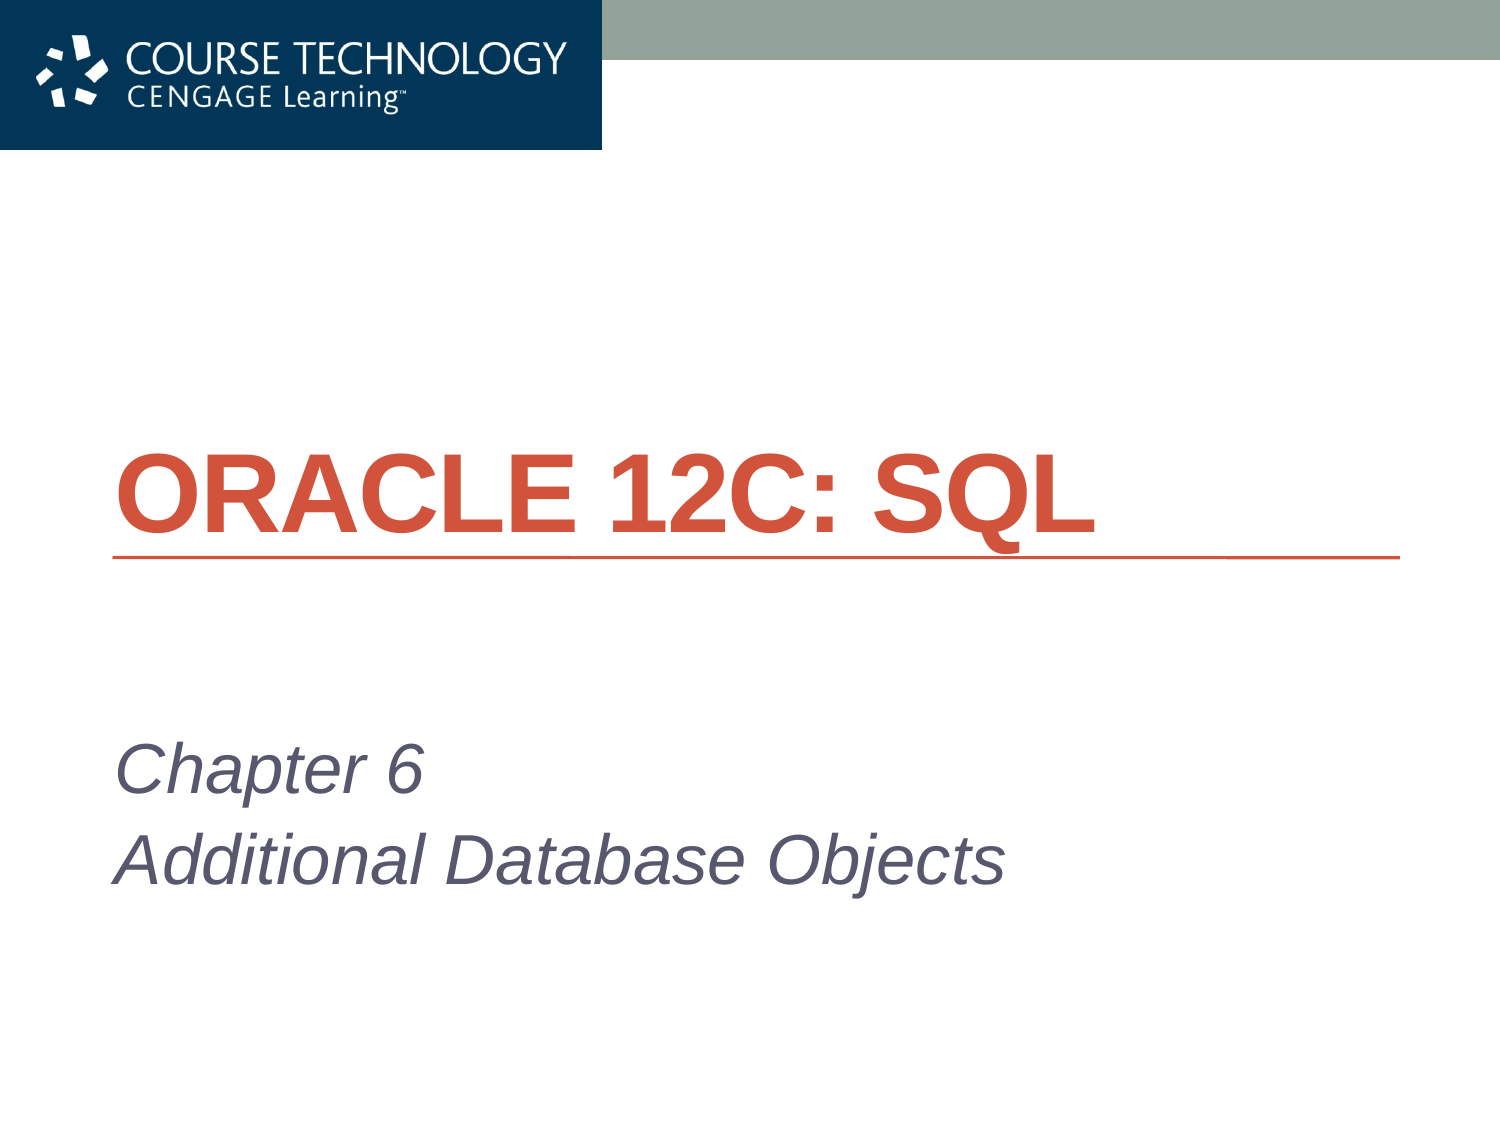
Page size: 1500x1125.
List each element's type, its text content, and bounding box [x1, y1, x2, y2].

subtitle Chapter 6 Additional Database Objects [99, 725, 1425, 963]
picture [0, 0, 602, 151]
title Oracle 12C: SQL [99, 237, 1413, 563]
